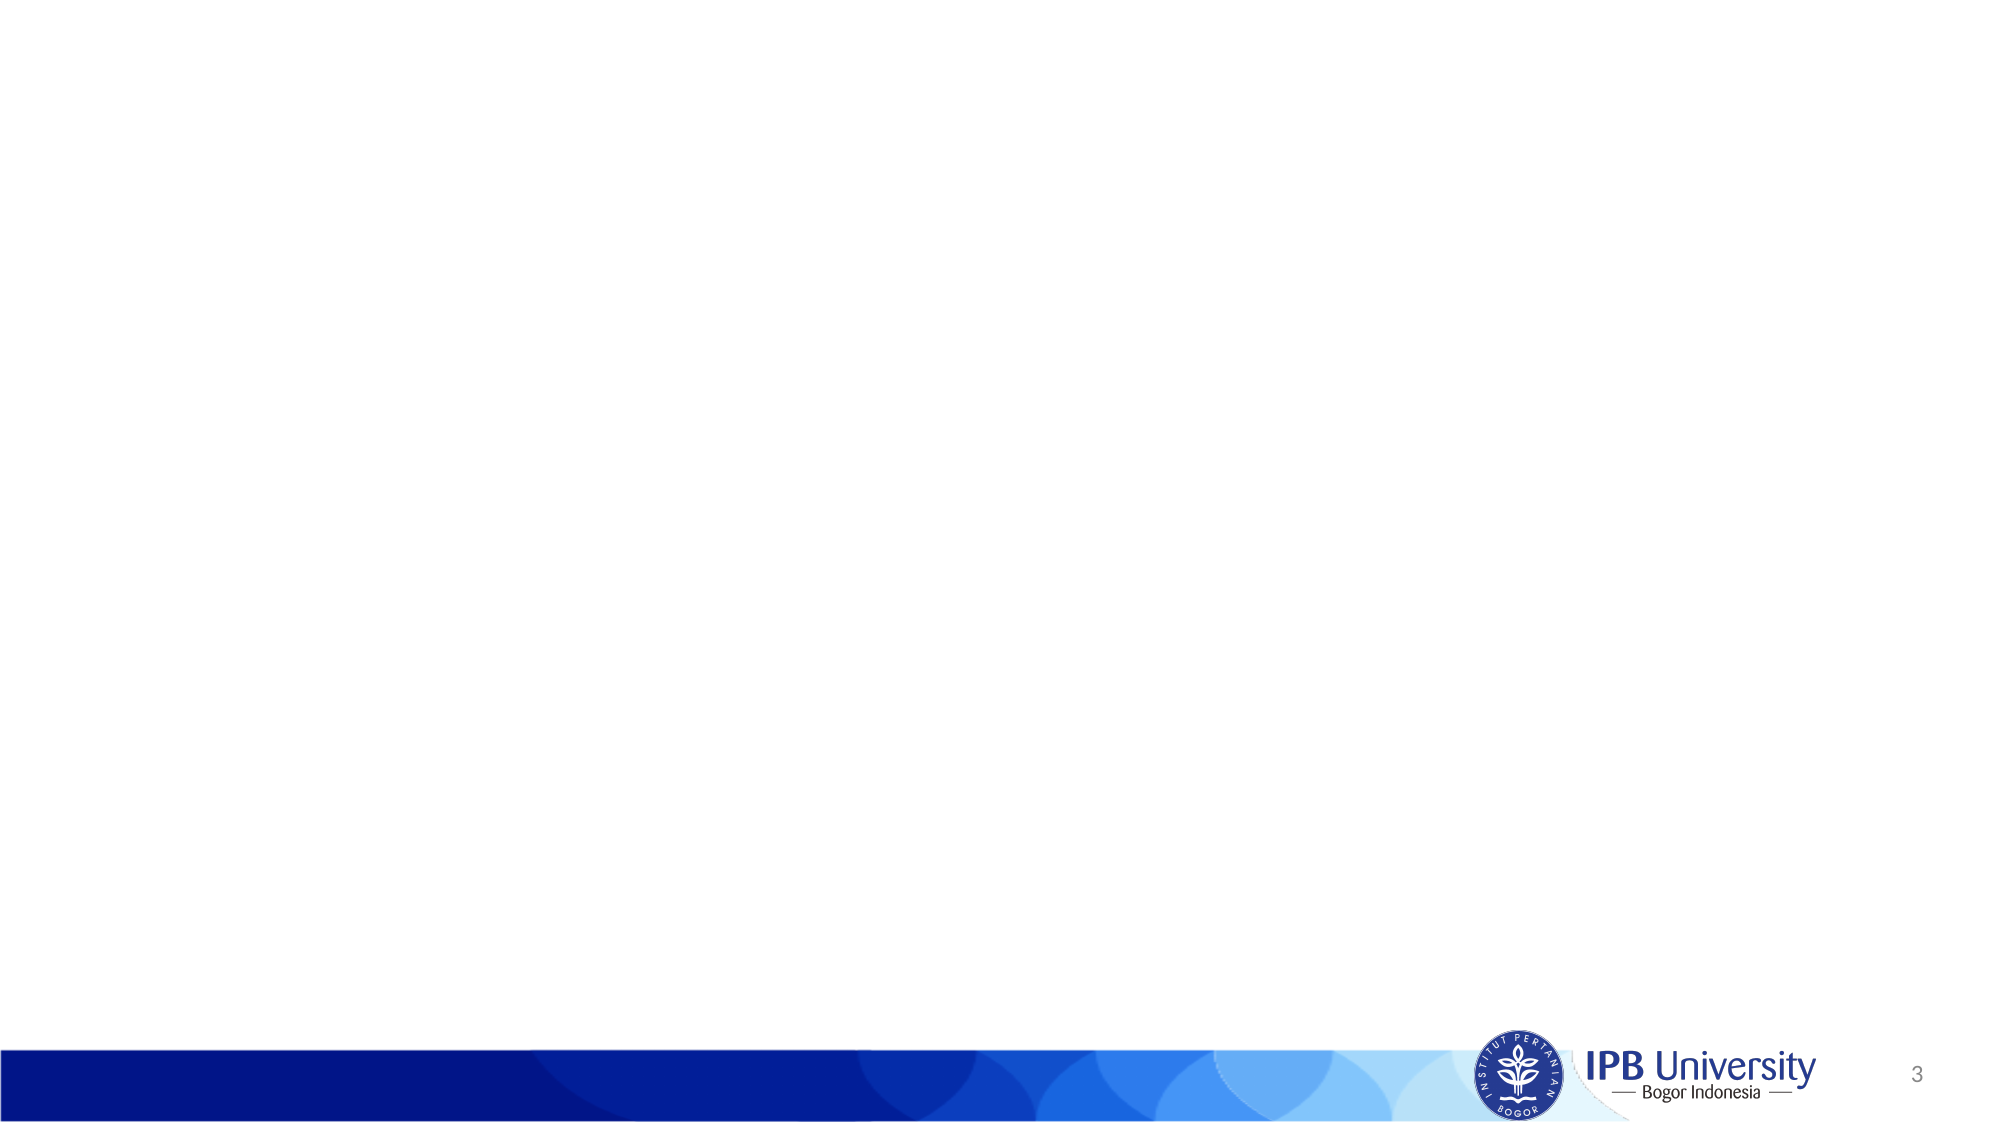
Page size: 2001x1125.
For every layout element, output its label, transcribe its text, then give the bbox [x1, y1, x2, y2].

slide_number ‹#› [1862, 1042, 1939, 1103]
picture [2, 1030, 1816, 1121]
